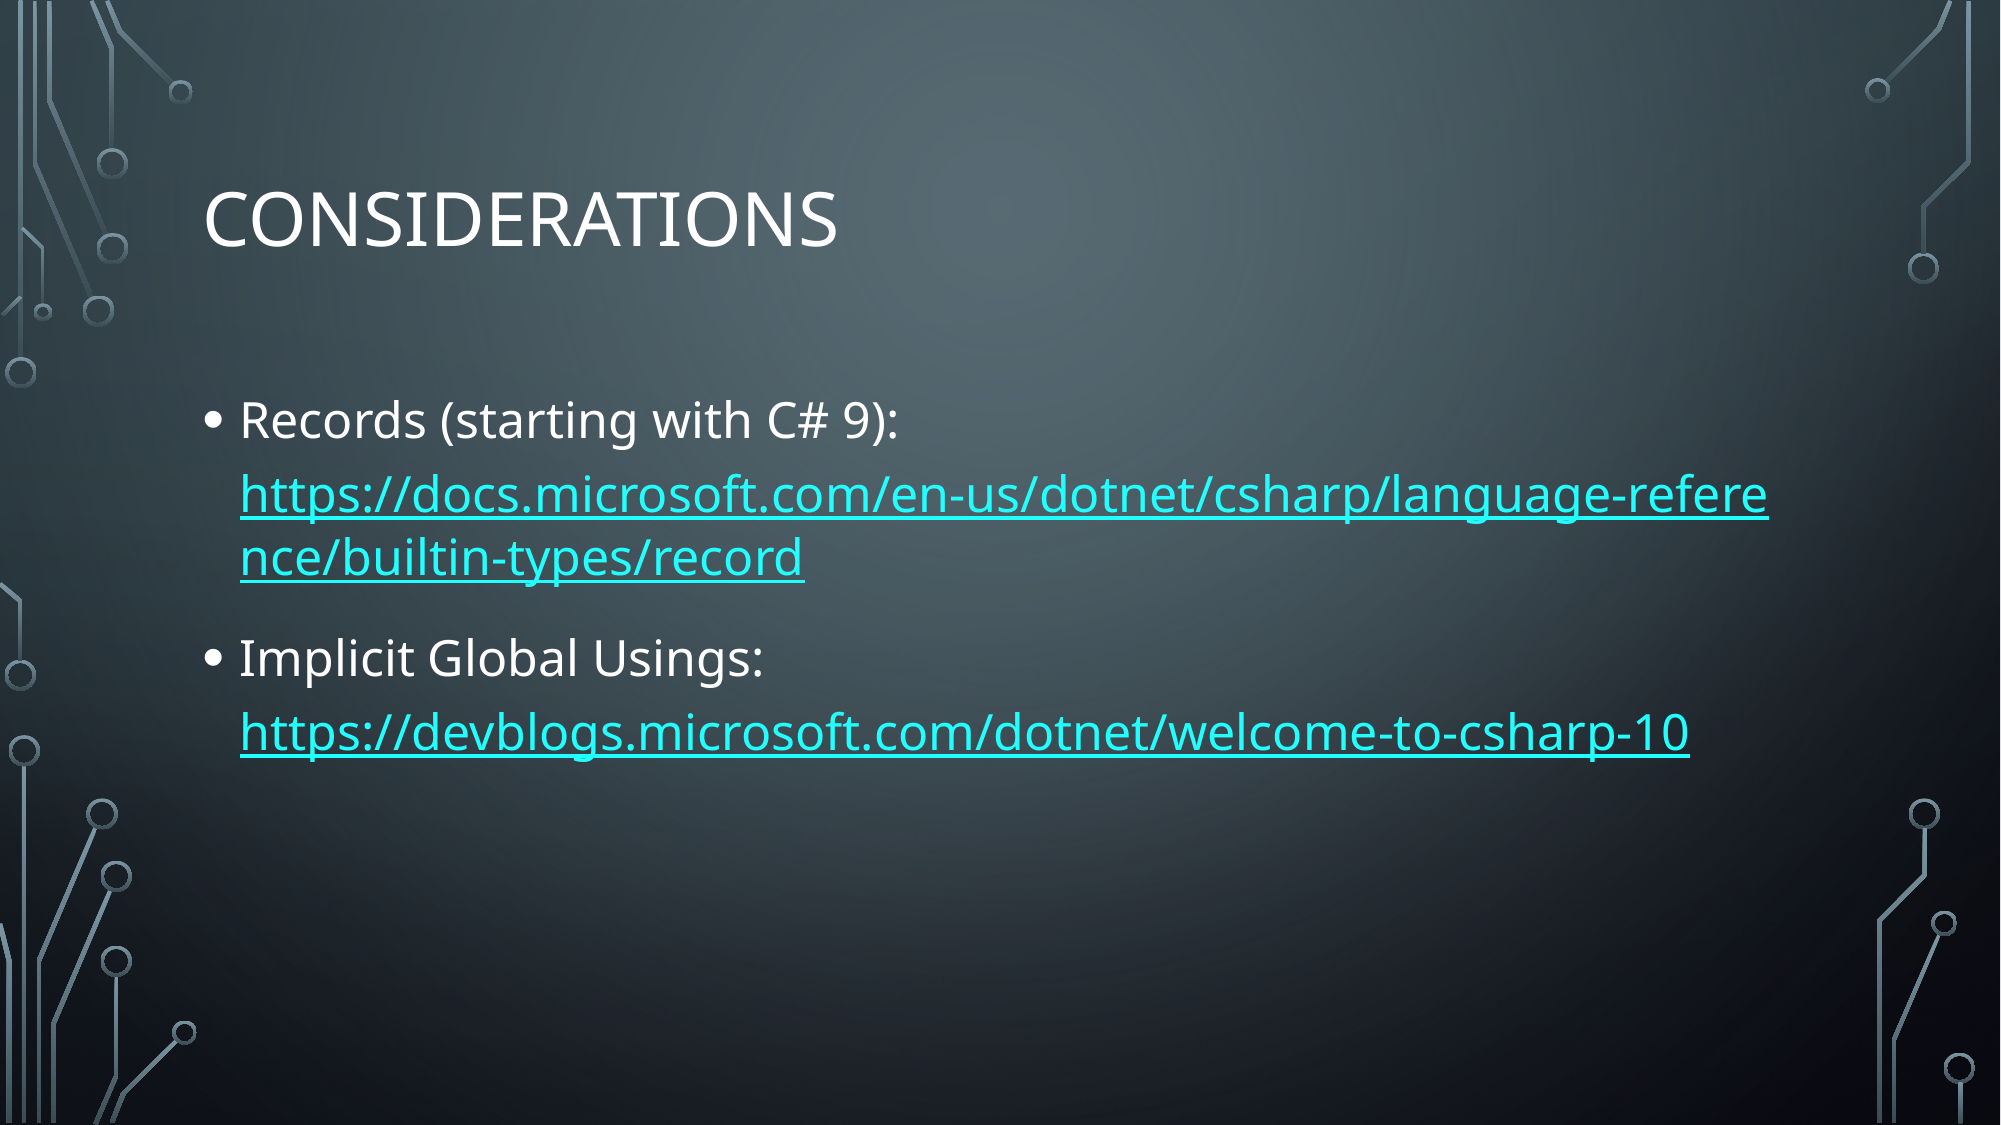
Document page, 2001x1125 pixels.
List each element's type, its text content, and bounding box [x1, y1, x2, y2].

list Records (starting with C# 9): https://docs.microsoft.com/en-us/dotnet/csharp/language-reference/builtin-types/record Implicit Global Usings: https://devblogs.microsoft.com/dotnet/welcome-to-csharp-10 [187, 369, 1813, 950]
title Considerations [187, 101, 1813, 344]
